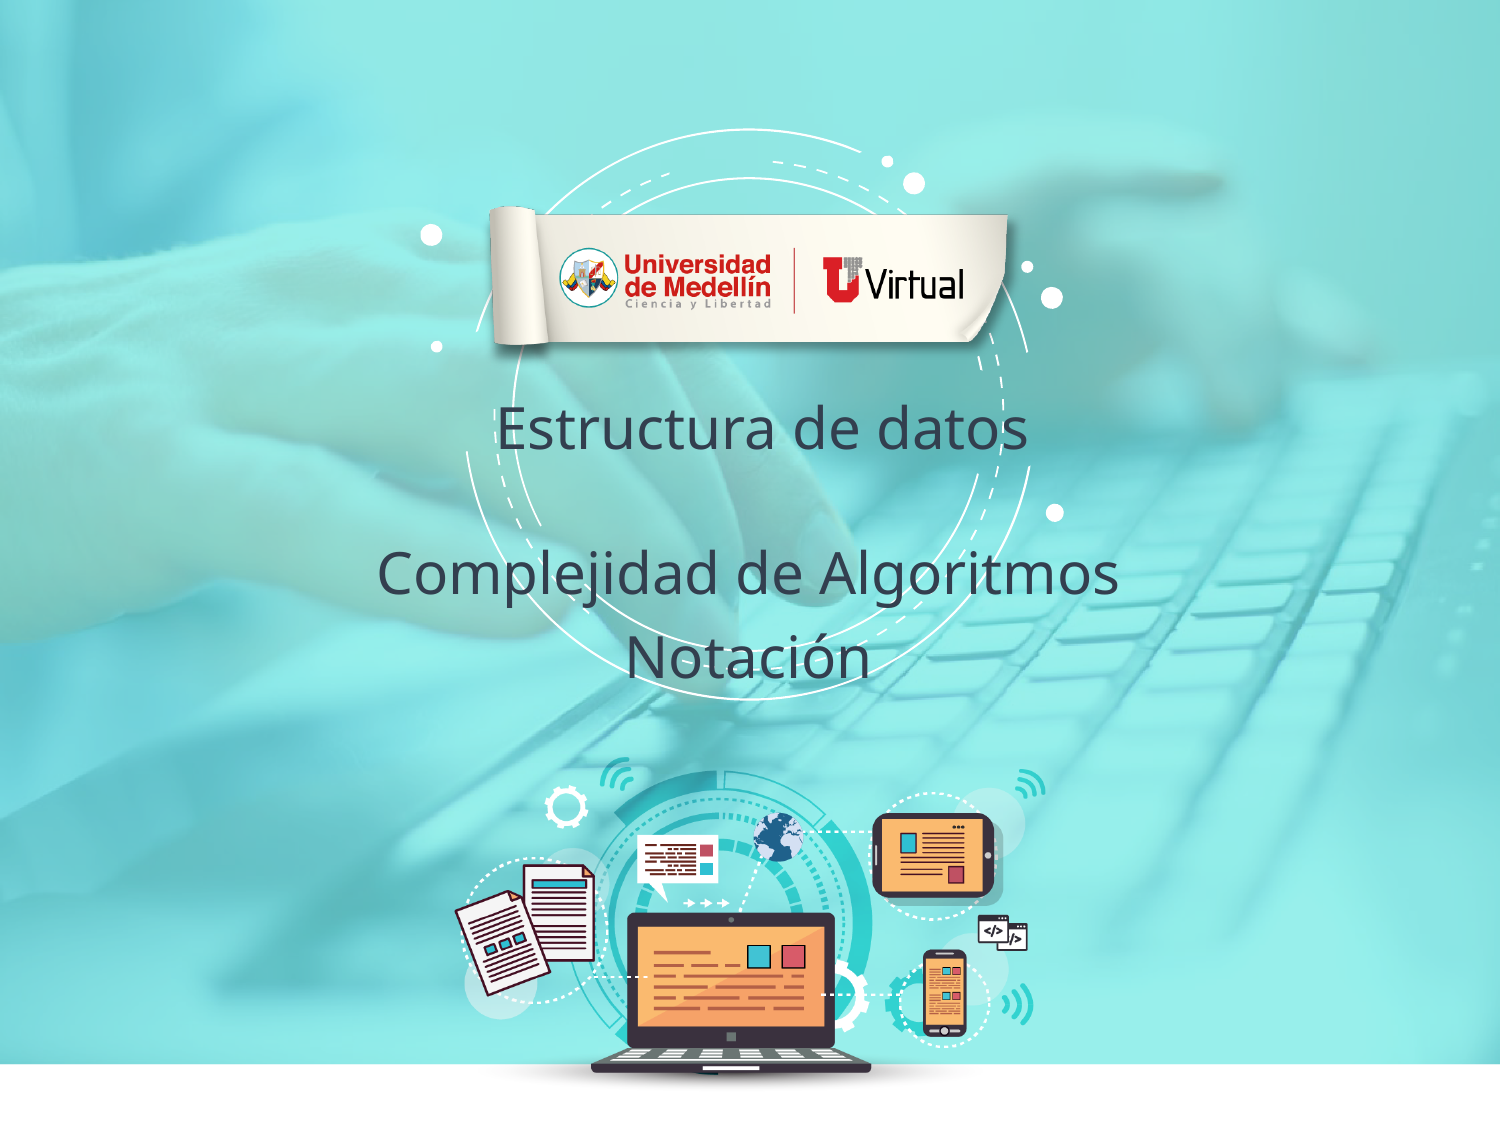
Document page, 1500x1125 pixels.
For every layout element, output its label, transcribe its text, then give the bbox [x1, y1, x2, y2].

list Complejidad de Algoritmos Notación [101, 536, 1396, 682]
text_box Estructura de datos [115, 391, 1409, 537]
picture [0, 0, 1500, 1125]
